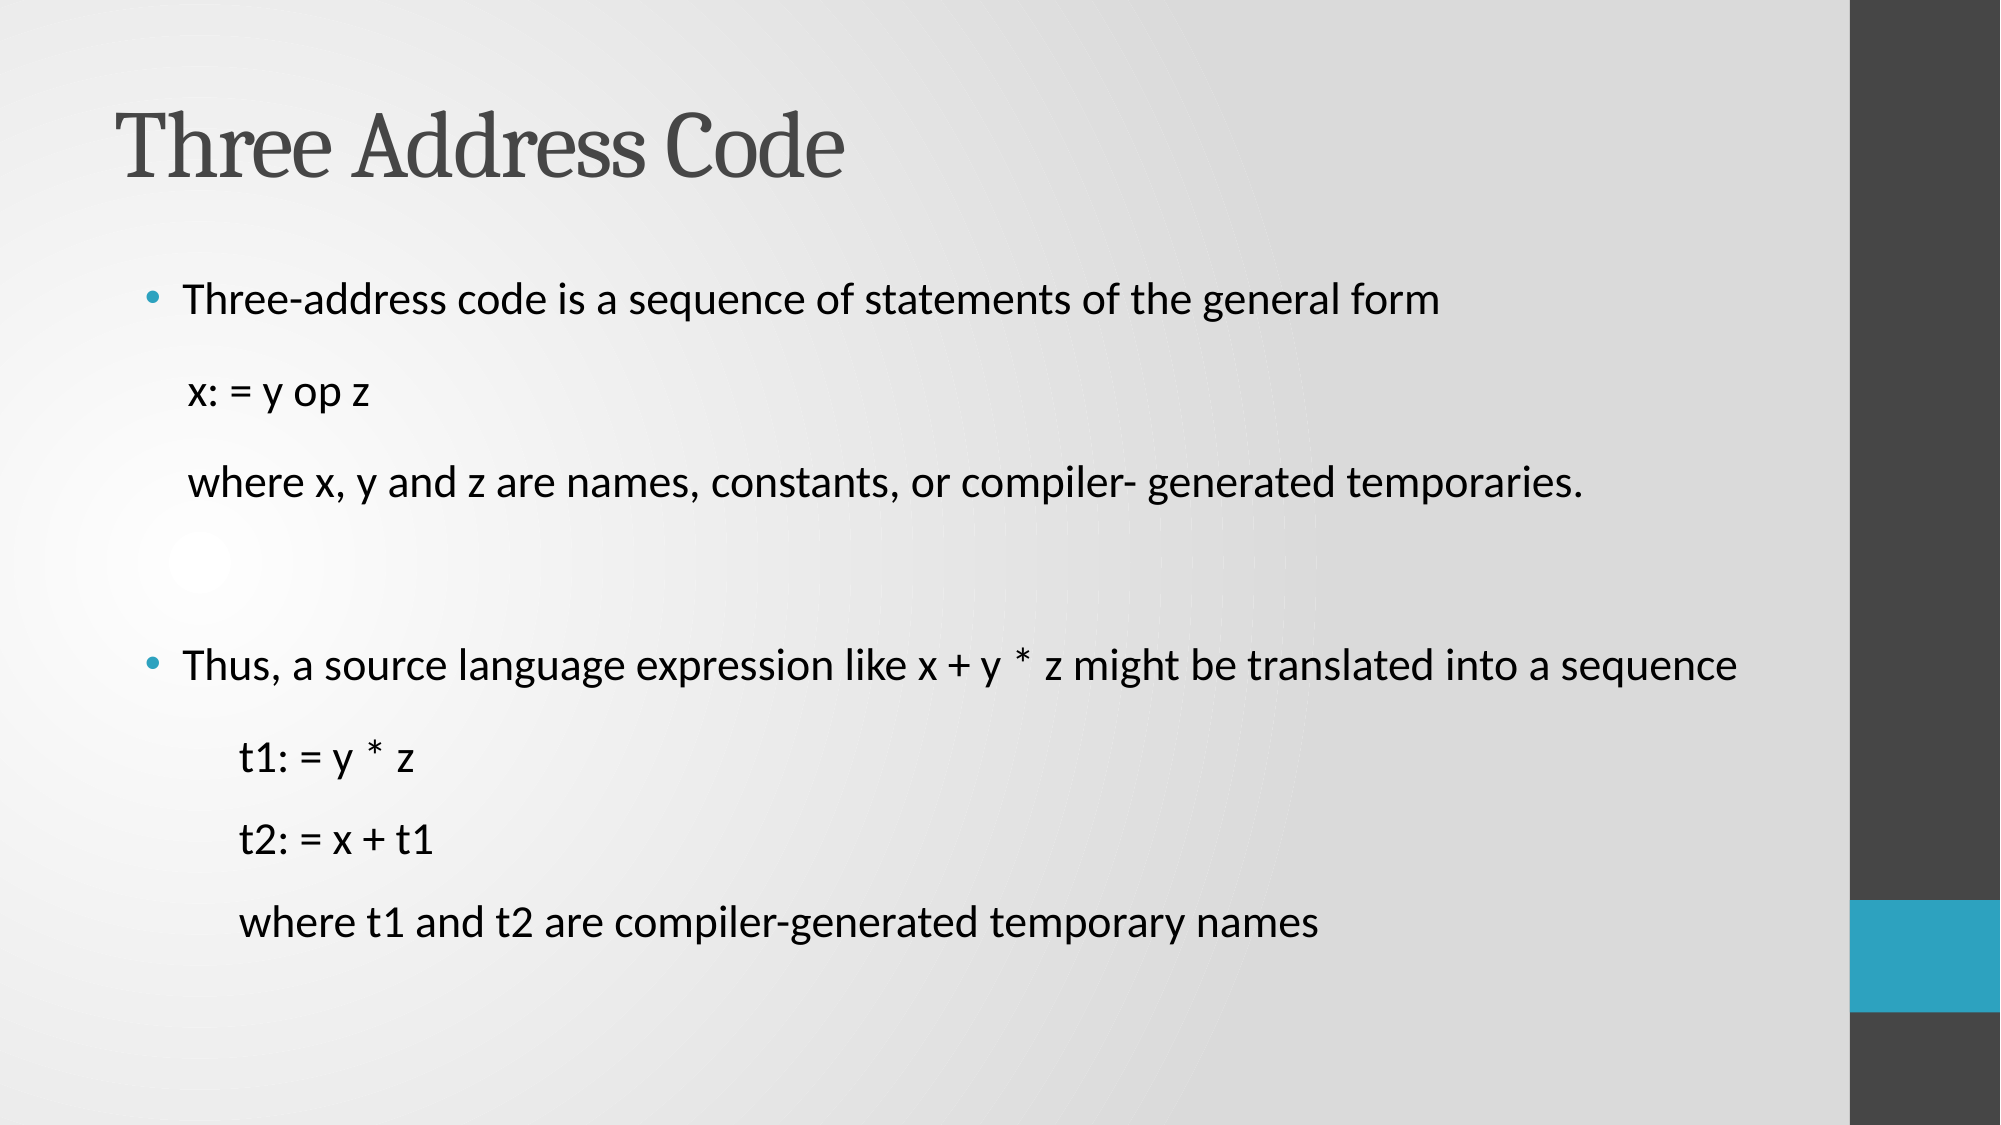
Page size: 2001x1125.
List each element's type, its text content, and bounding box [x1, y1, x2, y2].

list Three-address code is a sequence of statements of the general form x: = y op z where x, y and z are names, constants, or compiler- generated temporaries. Thus, a source language expression like x + y * z might be translated into a sequence t1: = y * z t2: = x + t1 where t1 and t2 are compiler-generated temporary names [111, 229, 1777, 1050]
title Three Address Code [99, 45, 1767, 233]
